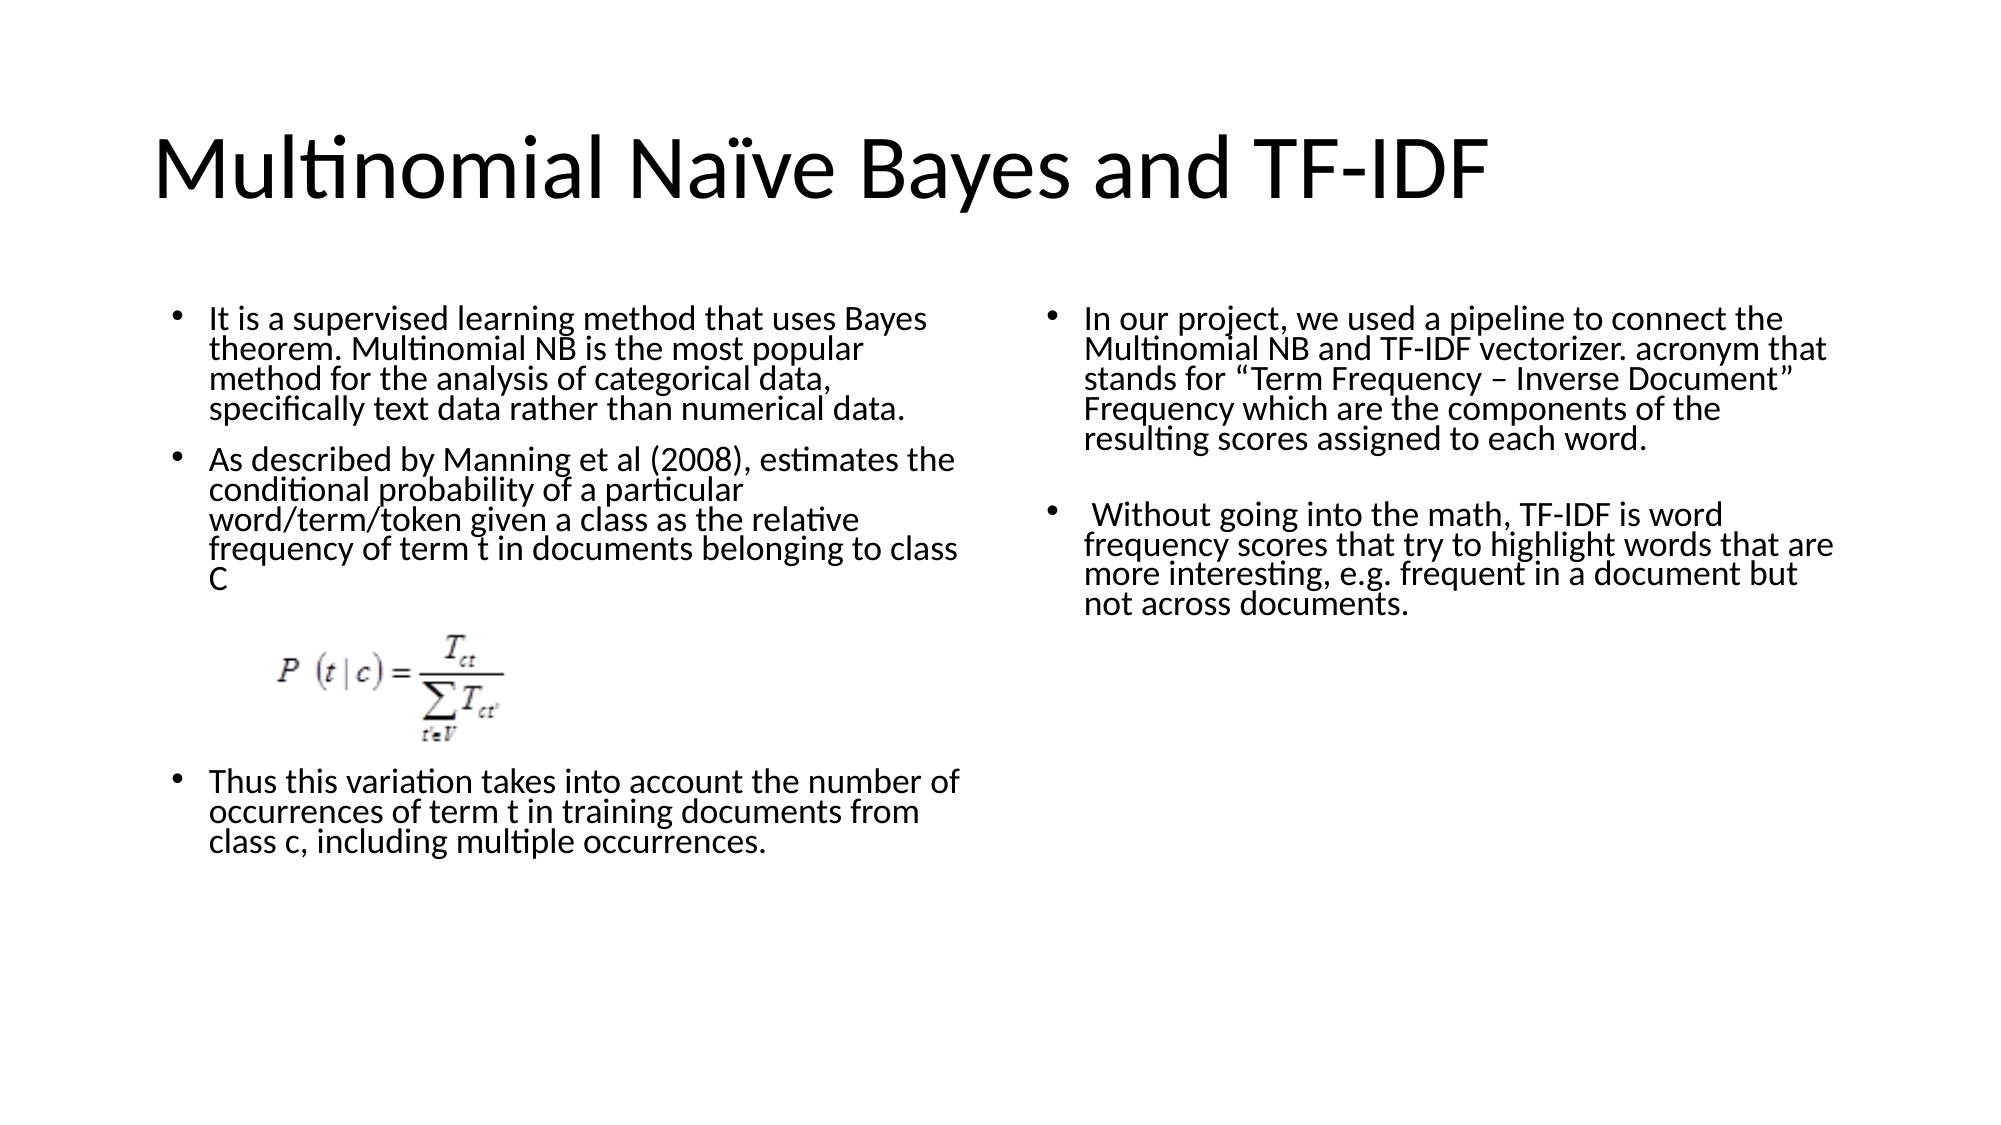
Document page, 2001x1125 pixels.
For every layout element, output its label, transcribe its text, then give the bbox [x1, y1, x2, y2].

list In our project, we used a pipeline to connect the Multinomial NB and TF-IDF vectorizer. acronym that stands for “Term Frequency – Inverse Document” Frequency which are the components of the resulting scores assigned to each word. Without going into the math, TF-IDF is word frequency scores that try to highlight words that are more interesting, e.g. frequent in a document but not across documents. [1012, 299, 1863, 1014]
list It is a supervised learning method that uses Bayes theorem. Multinomial NB is the most popular method for the analysis of categorical data, specifically text data rather than numerical data. As described by Manning et al (2008), estimates the conditional probability of a particular word/term/token given a class as the relative frequency of term t in documents belonging to class C Thus this variation takes into account the number of occurrences of term t in training documents from class c, including multiple occurrences. [137, 299, 988, 1014]
title Multinomial Naïve Bayes and TF-IDF [137, 59, 1863, 278]
picture [272, 625, 513, 749]
